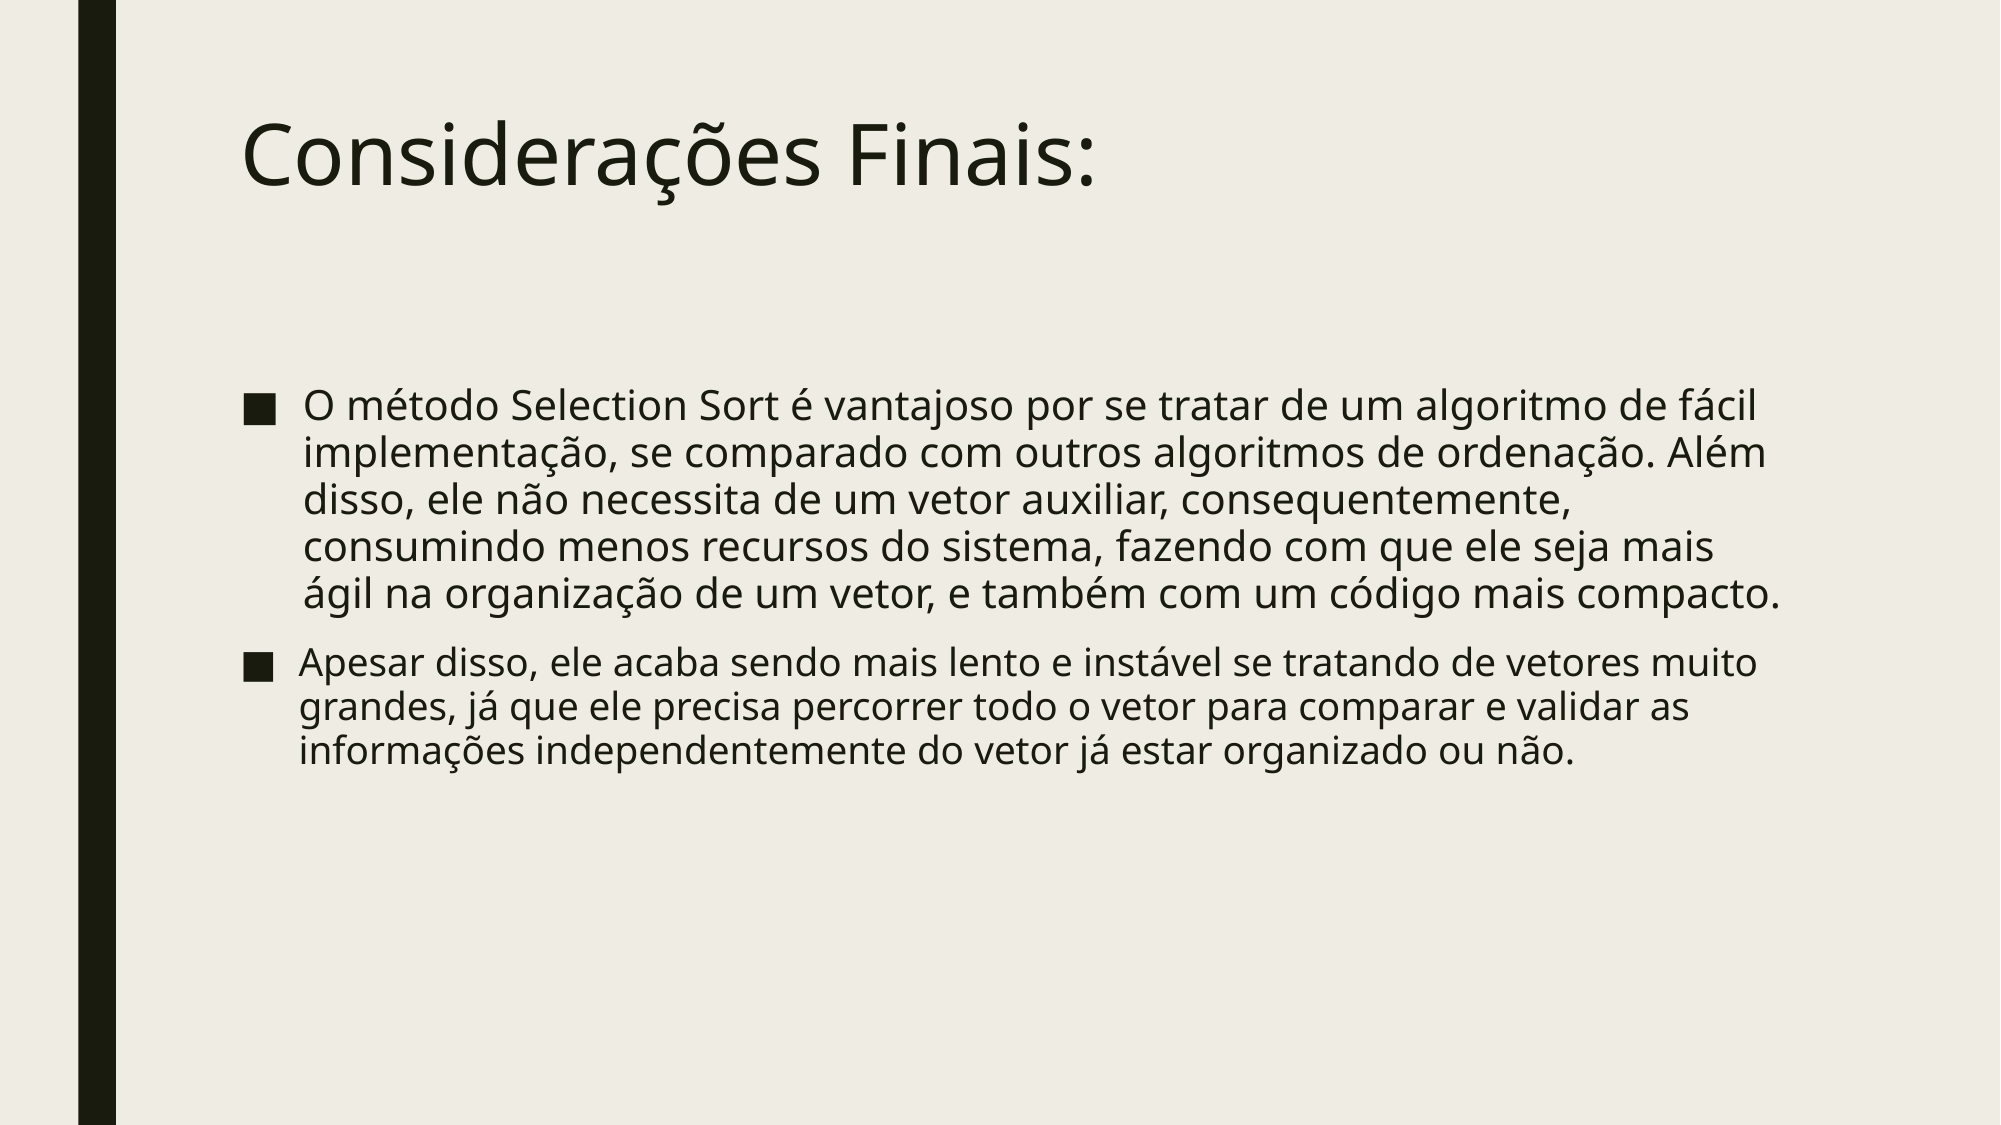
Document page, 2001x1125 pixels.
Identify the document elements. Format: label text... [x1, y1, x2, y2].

title Considerações Finais: [225, 105, 1800, 212]
text_box Apesar disso, ele acaba sendo mais lento e instável se tratando de vetores muito grandes, já que ele precisa percorrer todo o vetor para comparar e validar as informações independentemente do vetor já estar organizado ou não. [224, 634, 1800, 815]
list O método Selection Sort é vantajoso por se tratar de um algoritmo de fácil implementação, se comparado com outros algoritmos de ordenação. Além disso, ele não necessita de um vetor auxiliar, consequentemente, consumindo menos recursos do sistema, fazendo com que ele seja mais ágil na organização de um vetor, e também com um código mais compacto. [225, 375, 1800, 634]
